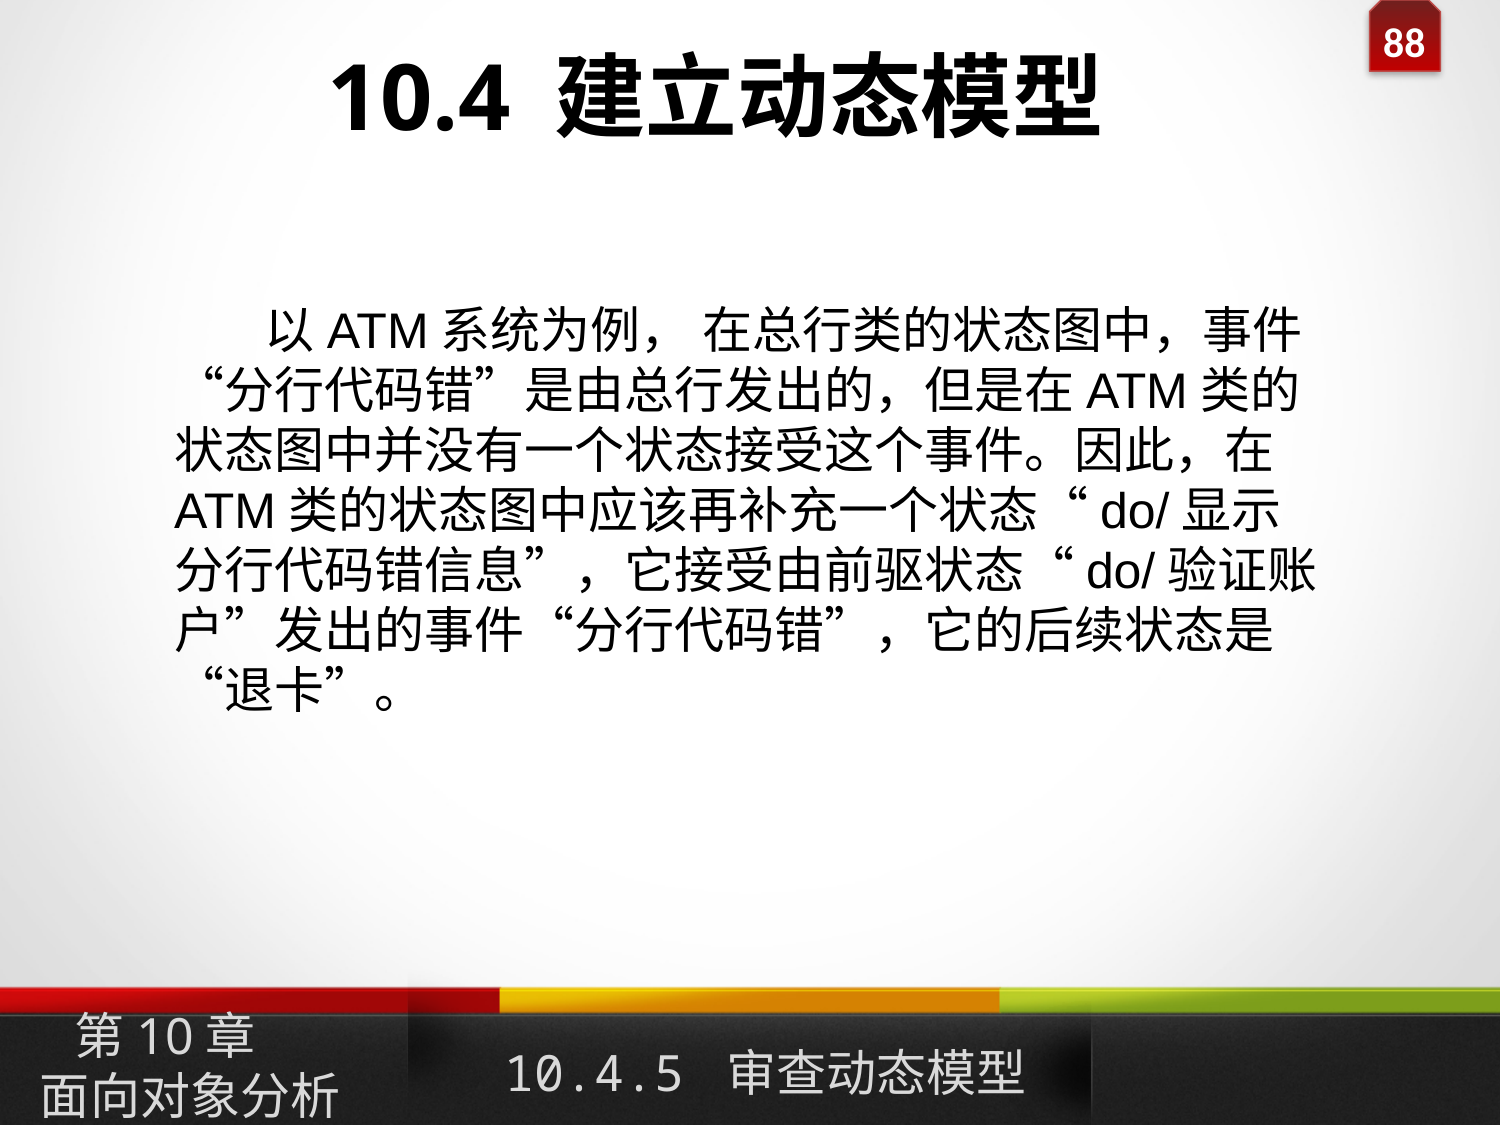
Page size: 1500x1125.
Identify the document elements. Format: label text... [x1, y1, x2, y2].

picture [0, 0, 1500, 1125]
text_box 10.4 建立动态模型 [41, 0, 1392, 188]
text_box 10.4.5 审查动态模型 [458, 1032, 1073, 1111]
text_box 以ATM系统为例， 在总行类的状态图中，事件“分行代码错”是由总行发出的，但是在ATM类的状态图中并没有一个状态接受这个事件。因此，在ATM类的状态图中应该再补充一个状态“do/显示分行代码错信息”，它接受由前驱状态“do/验证账户”发出的事件“分行代码错”，它的后续状态是“退卡”。 [159, 290, 1341, 726]
